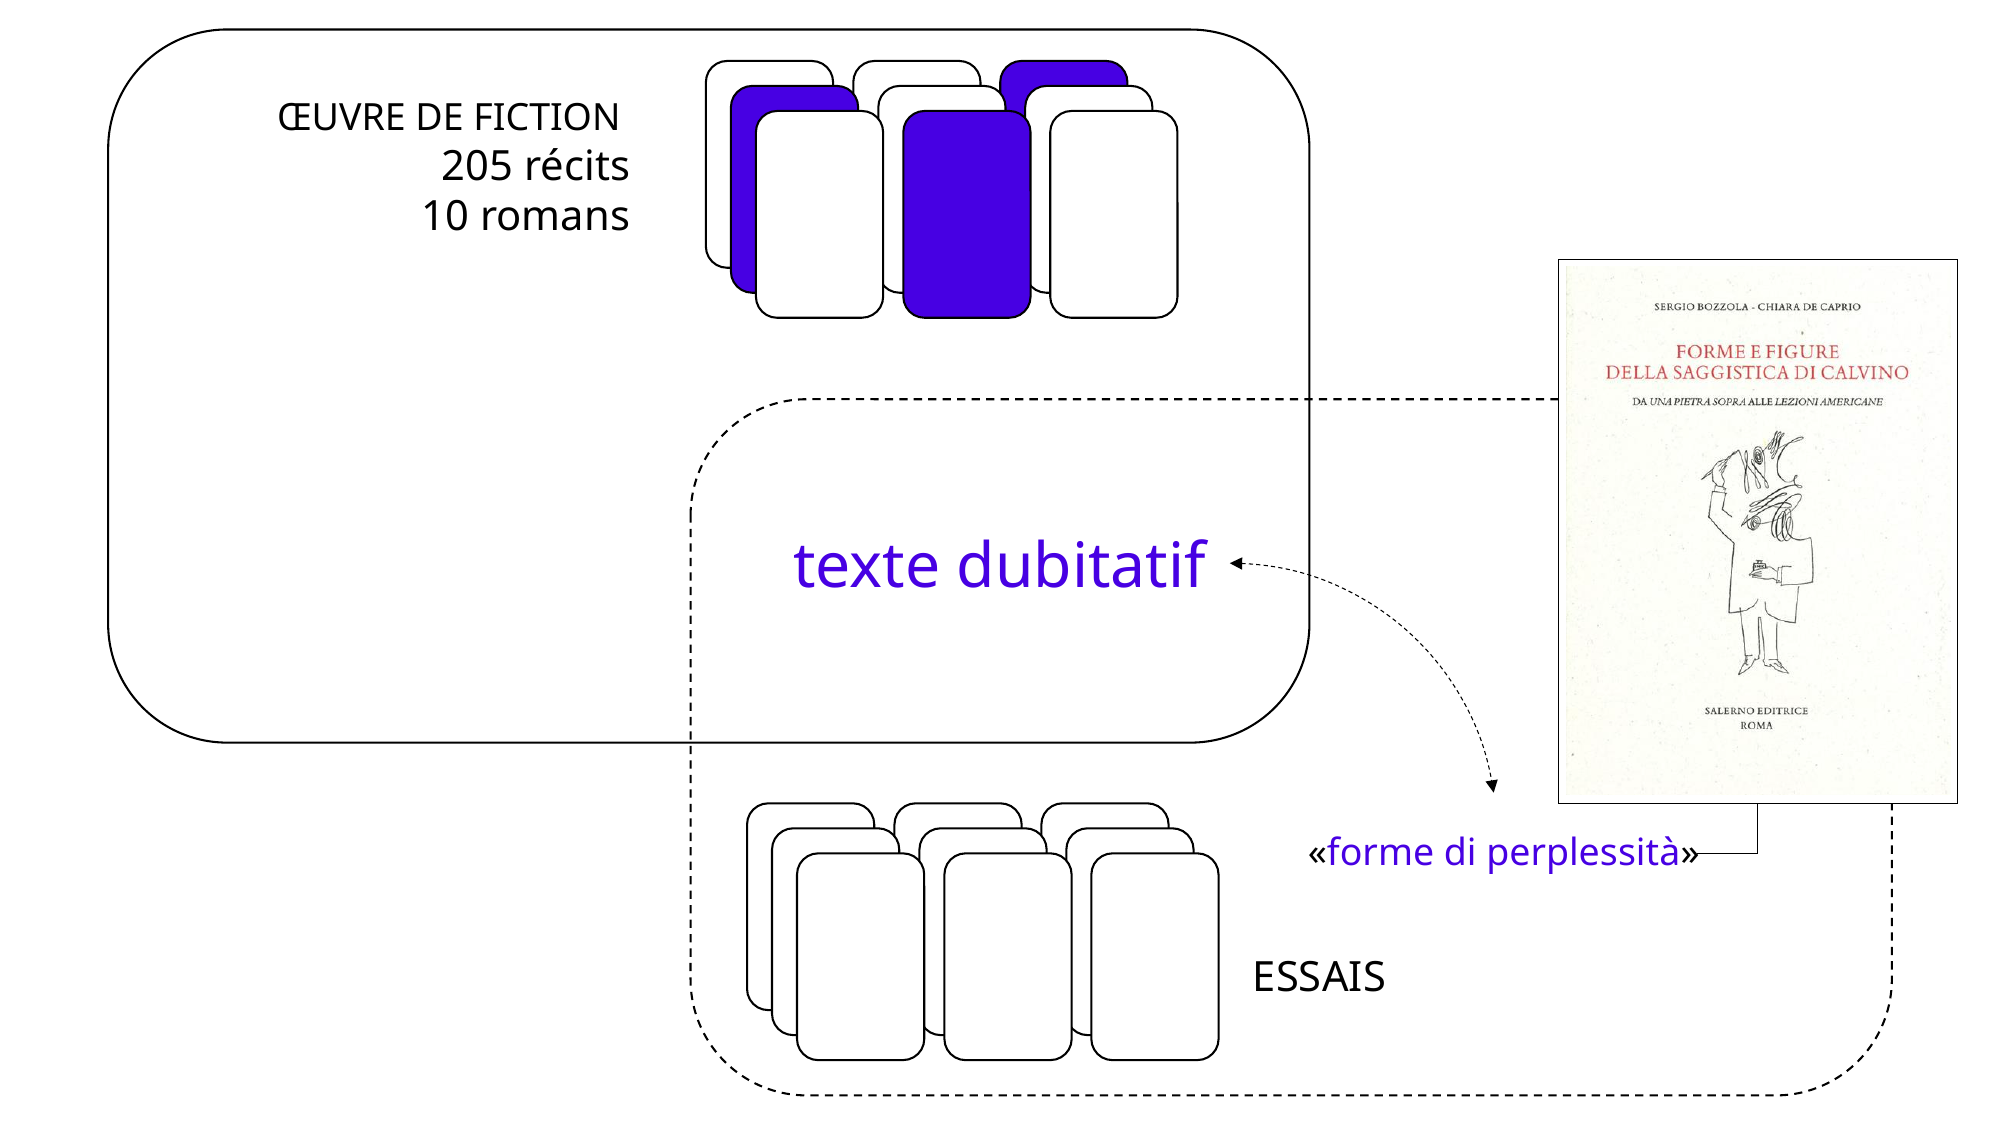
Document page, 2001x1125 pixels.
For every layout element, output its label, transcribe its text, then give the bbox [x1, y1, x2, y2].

picture [1558, 259, 1958, 804]
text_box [925, 803, 1072, 1061]
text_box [746, 803, 925, 1061]
text_box ŒUVRE DE FICTION [228, 85, 670, 146]
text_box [1031, 60, 1178, 318]
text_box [1072, 803, 1219, 1061]
text_box [107, 28, 1311, 744]
text_box 205 récits 10 romans [165, 131, 645, 247]
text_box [705, 60, 884, 318]
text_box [1702, 798, 1753, 859]
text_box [884, 60, 1031, 318]
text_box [690, 399, 1892, 1096]
